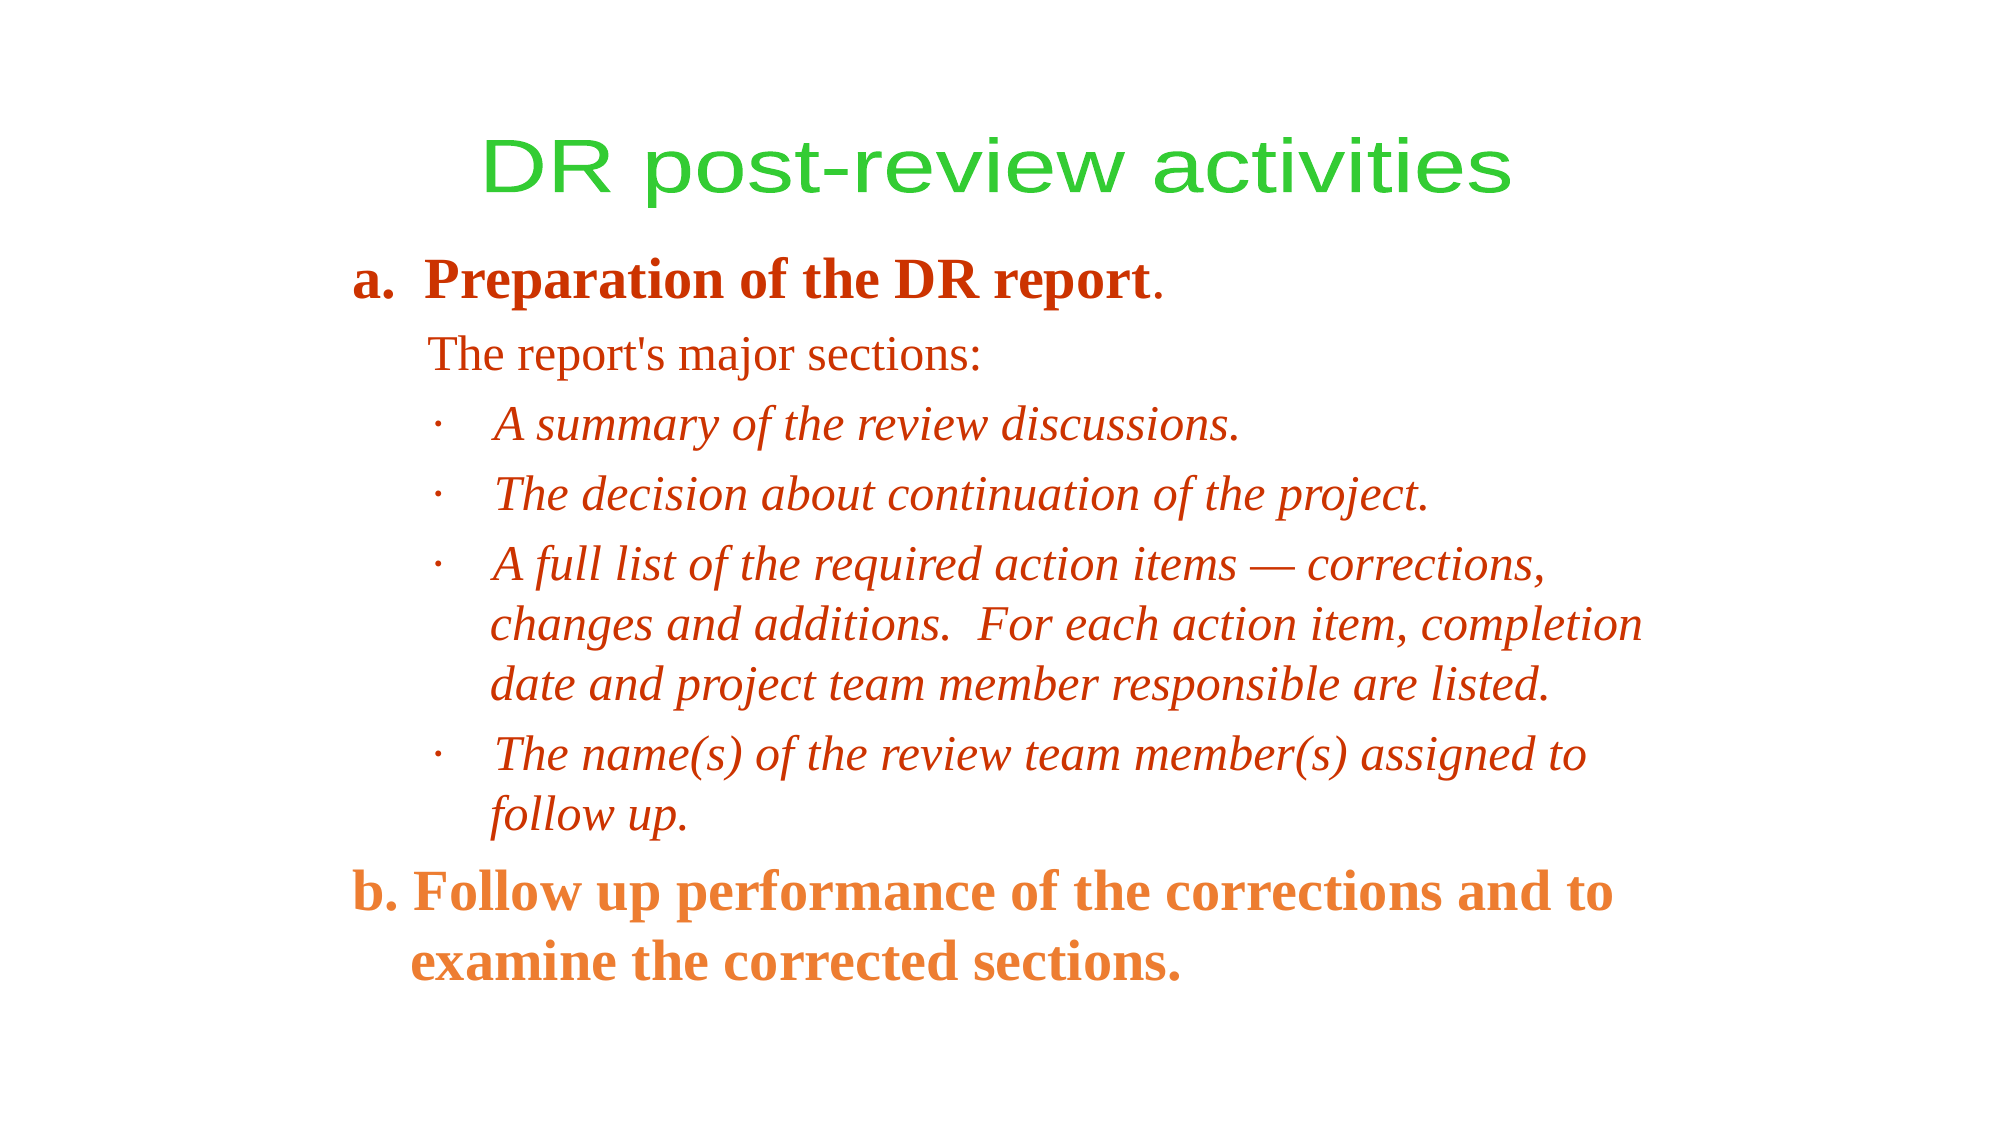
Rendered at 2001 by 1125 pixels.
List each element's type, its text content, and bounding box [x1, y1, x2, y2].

text_box a. Preparation of the DR report. The report's major sections: · A summary of the review discussions. · The decision about continuation of the project. · A full list of the required action items — corrections, changes and additions. For each action item, completion date and project team member responsible are listed. · The name(s) of the review team member(s) assigned to follow up. b. Follow up performance of the corrections and to examine the corrected sections. [337, 233, 1688, 1000]
